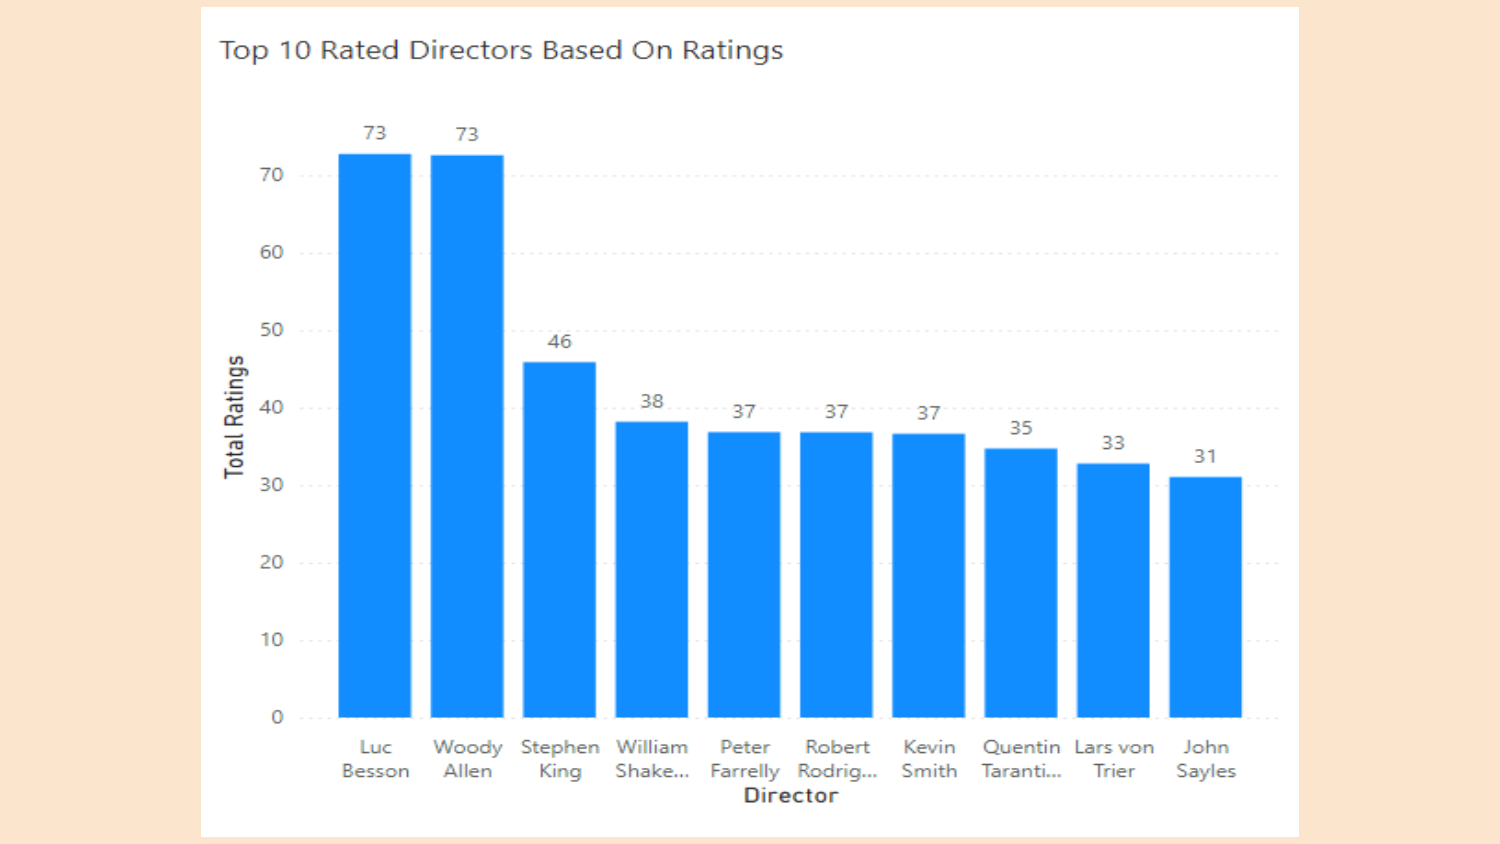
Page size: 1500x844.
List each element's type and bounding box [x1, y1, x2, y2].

picture [200, 6, 1300, 837]
